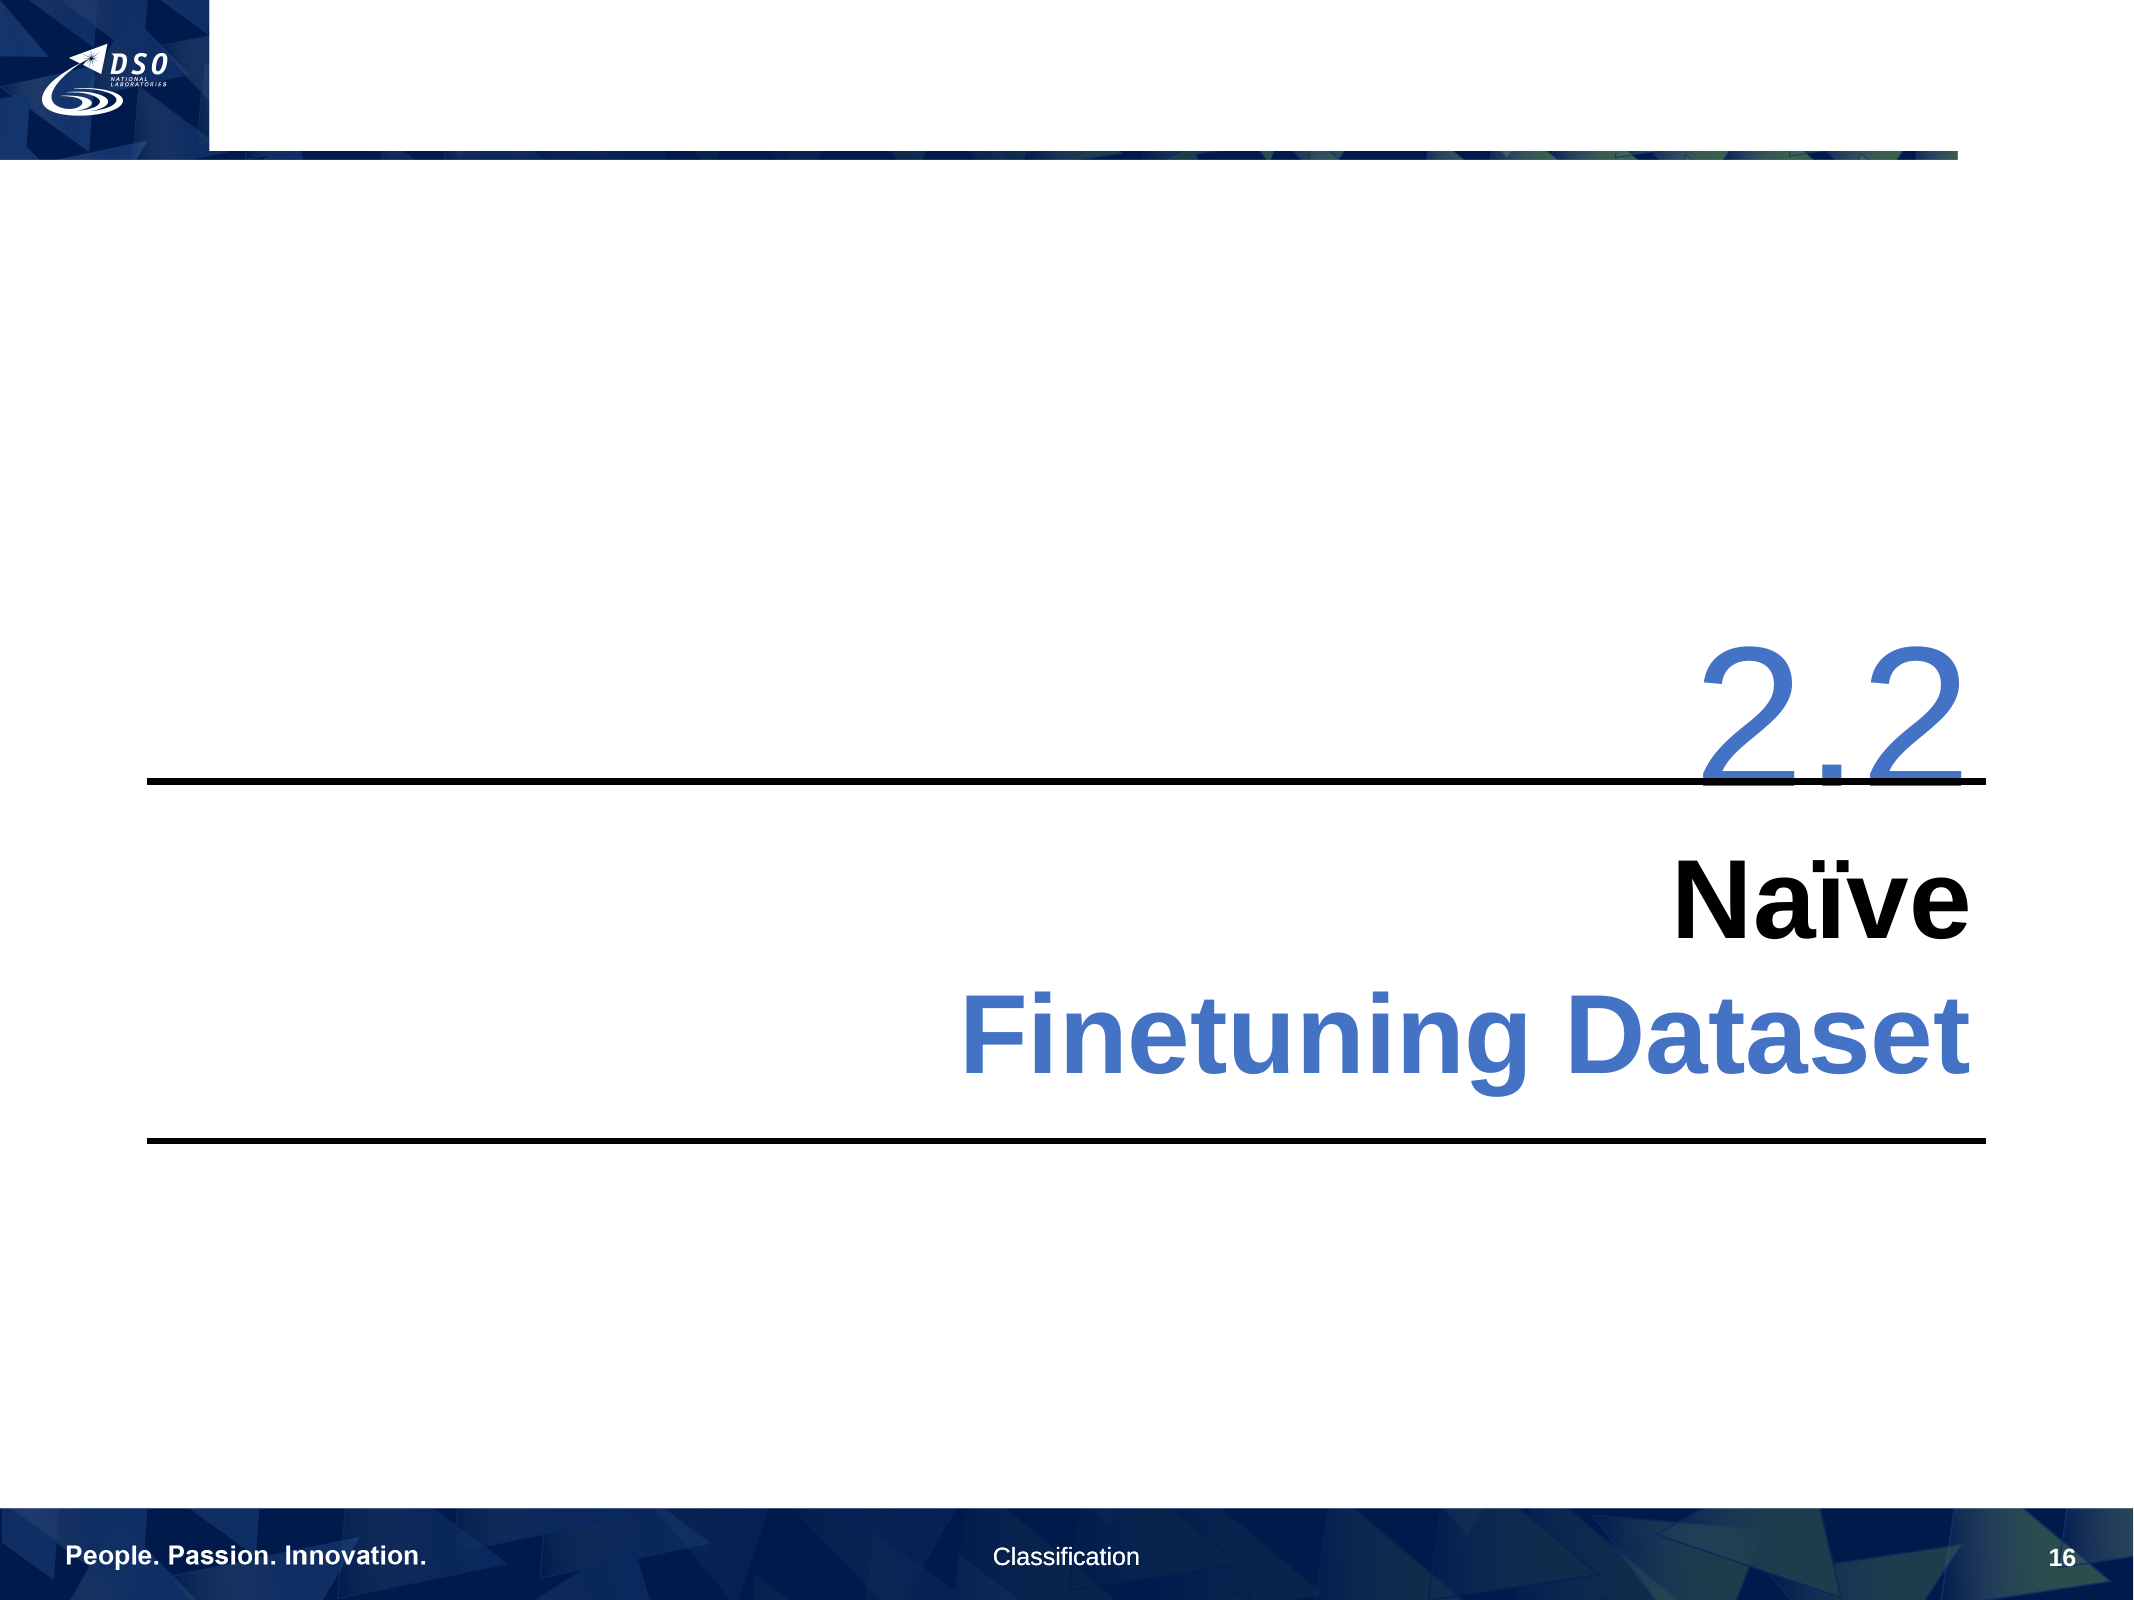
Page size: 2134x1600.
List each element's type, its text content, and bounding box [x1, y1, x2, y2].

picture [0, 0, 2134, 1600]
text_box 2.2 Naïve Finetuning Dataset [146, 785, 1987, 1104]
text_box 2.2 Naïve Finetuning Dataset [146, 459, 1987, 784]
slide_number 16 [1611, 1513, 2092, 1599]
